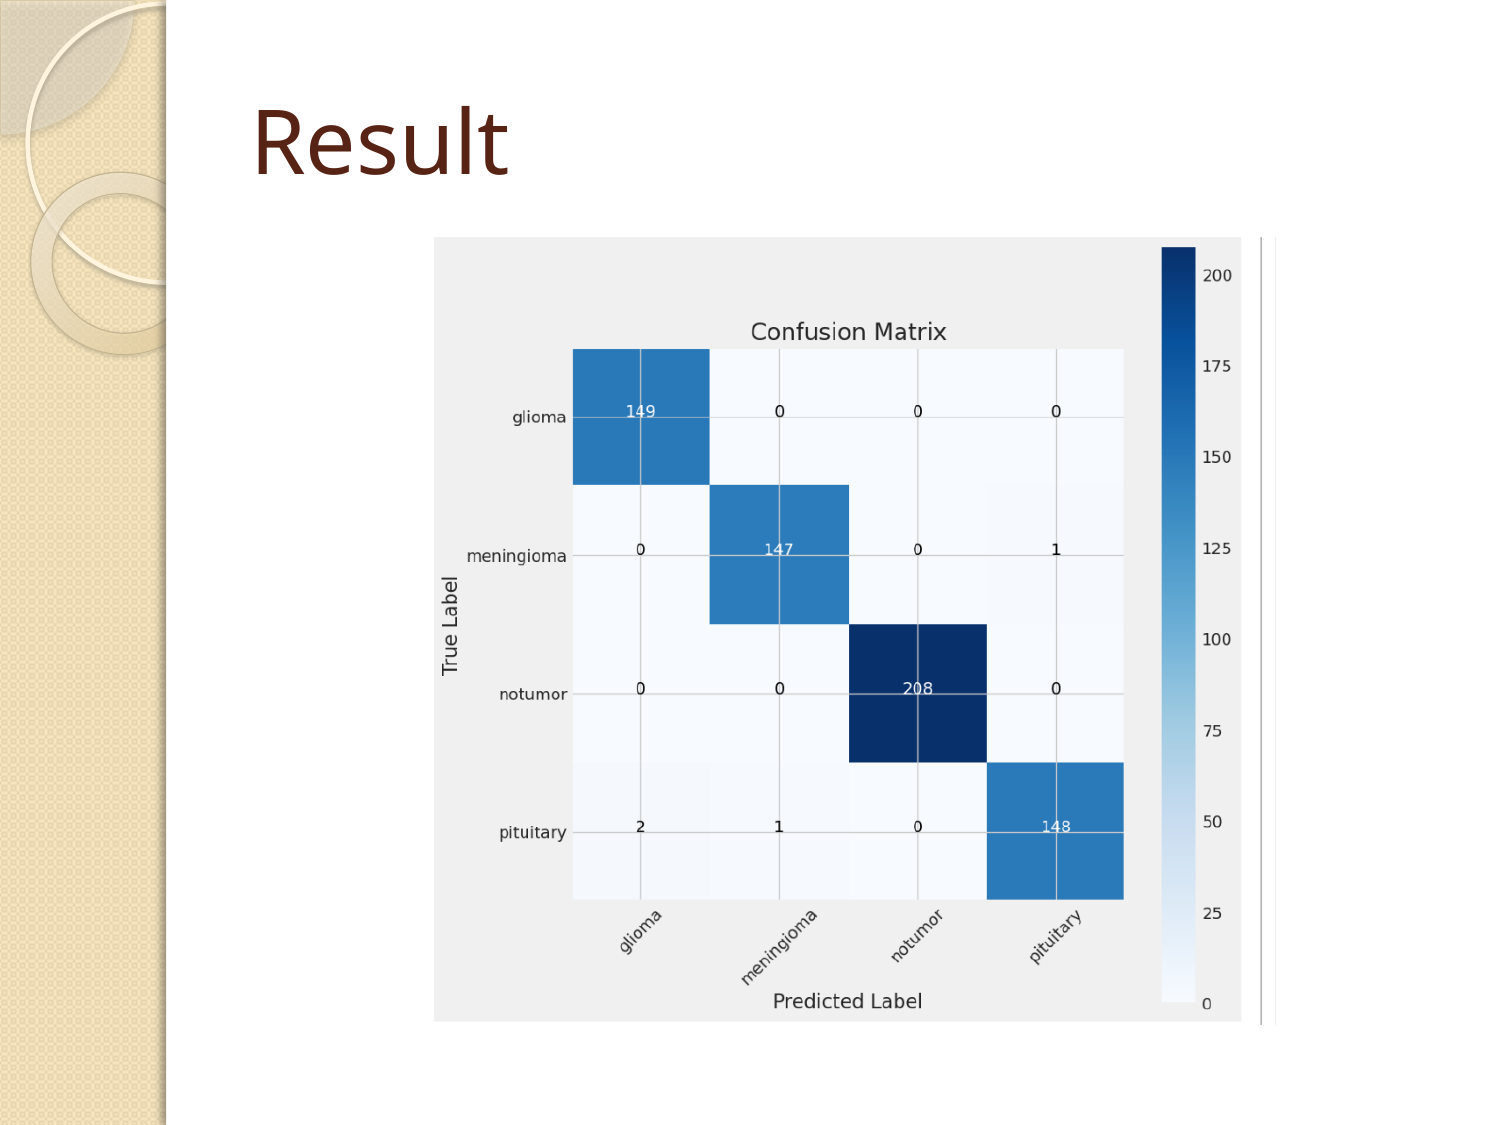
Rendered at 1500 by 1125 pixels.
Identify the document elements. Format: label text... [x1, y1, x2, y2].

title Result [235, 45, 1466, 233]
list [424, 237, 1276, 1026]
